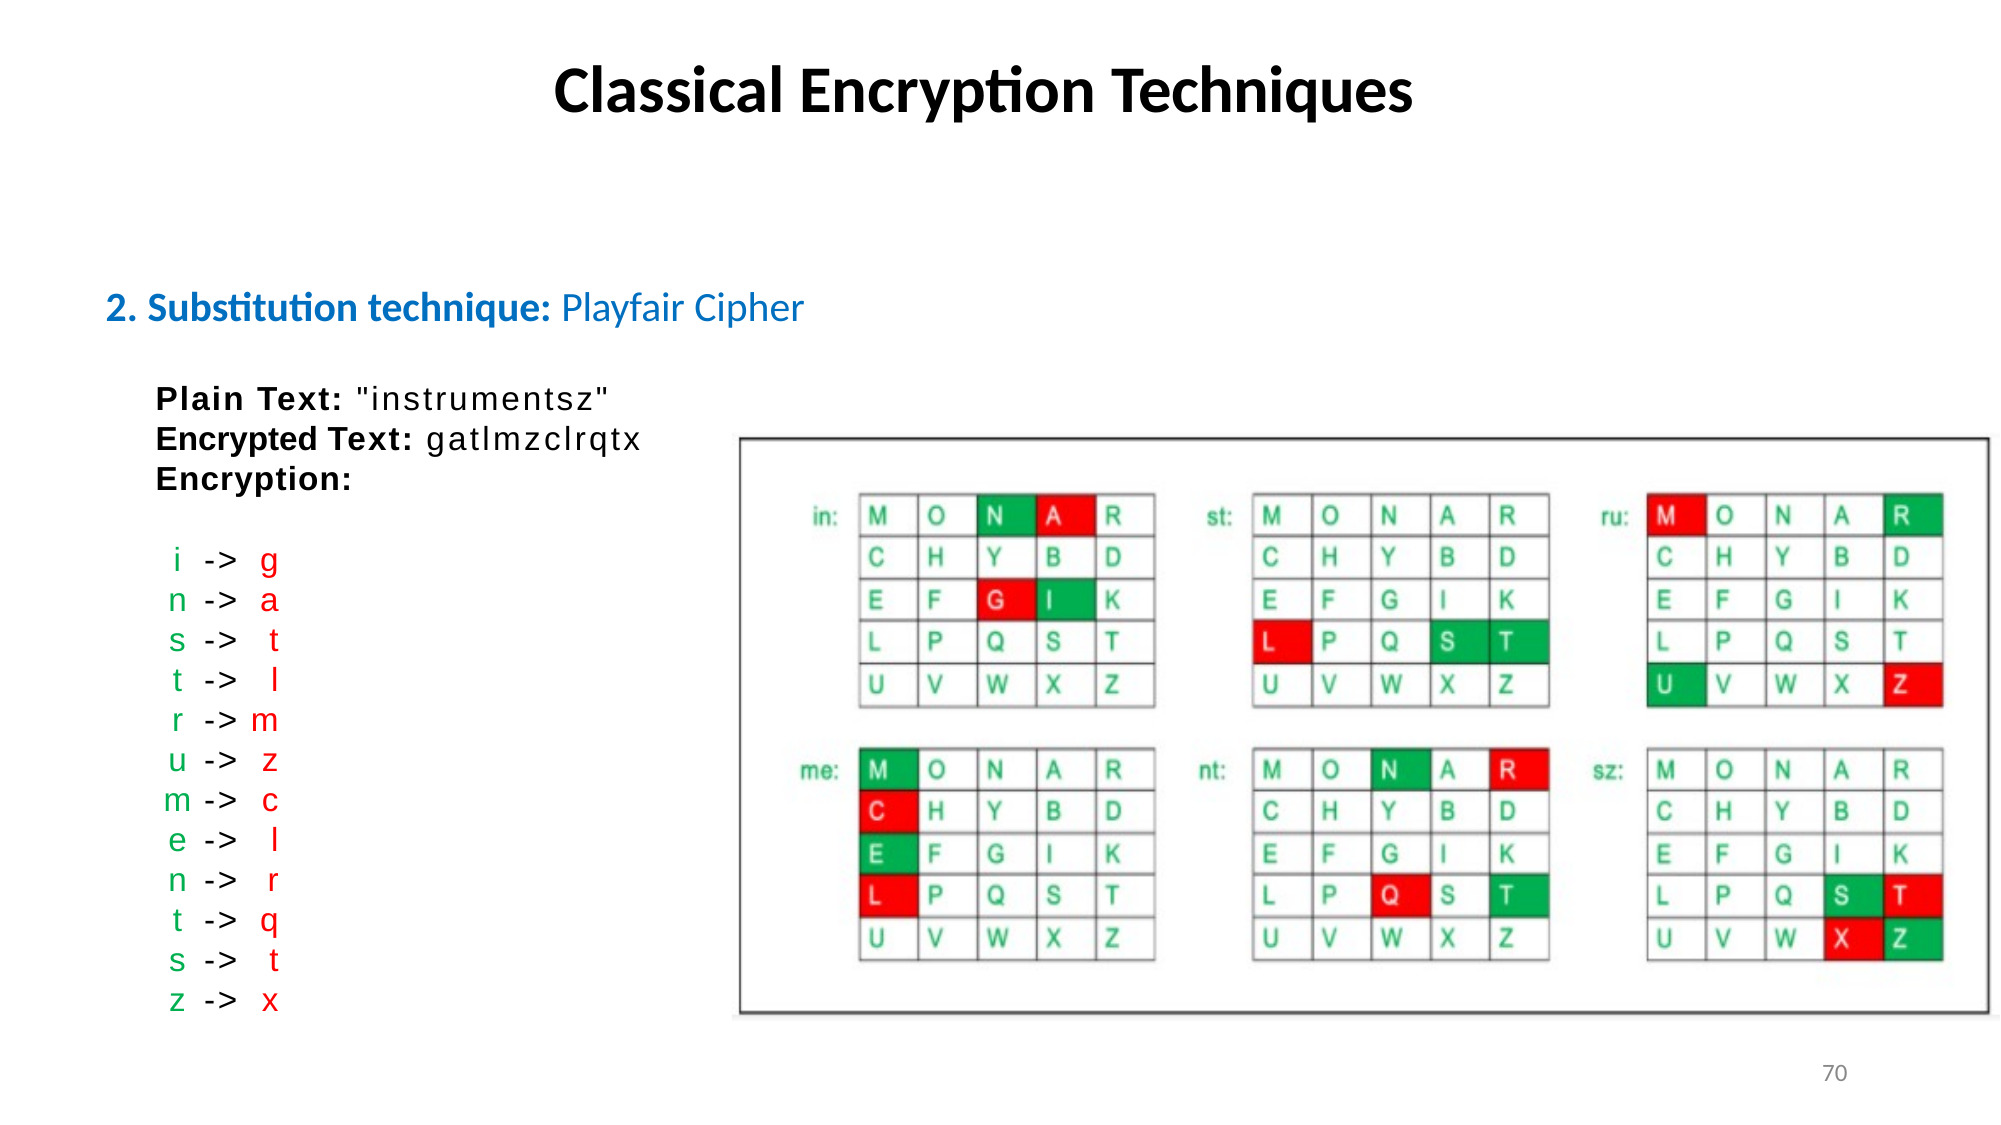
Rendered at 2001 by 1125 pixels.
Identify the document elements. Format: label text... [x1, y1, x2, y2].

table_cell l [250, 664, 282, 704]
title Classical Encryption Techniques [552, 43, 1424, 234]
table_cell z [250, 744, 282, 784]
table_cell n [163, 584, 195, 624]
table_cell a [250, 584, 282, 624]
slide_number 70 [1815, 1060, 1854, 1125]
table_cell -> [195, 904, 250, 944]
table_cell -> [195, 664, 250, 704]
table_cell -> [195, 704, 250, 744]
table_cell s [163, 944, 195, 984]
table_cell m [250, 704, 282, 744]
text_box [731, 432, 2000, 1021]
table_cell -> [195, 864, 250, 904]
table_cell m [163, 784, 195, 824]
table_cell -> [195, 824, 250, 864]
table_cell t [163, 904, 195, 944]
table_cell t [163, 664, 195, 704]
table_cell e [163, 824, 195, 864]
table_cell r [163, 704, 195, 744]
table_cell -> [195, 584, 250, 624]
table_header i [163, 547, 195, 584]
table_cell -> [195, 784, 250, 824]
table_cell x [250, 984, 282, 1021]
table_cell l [250, 824, 282, 864]
text_box 2. Substitution technique: Playfair Cipher Plain Text: "instrumentsz" Encrypted Text: gatlmzclrqtx Encryption: [103, 277, 811, 498]
table_cell n [163, 864, 195, 904]
table_cell -> [195, 984, 250, 1021]
table_cell -> [195, 624, 250, 664]
table_cell t [250, 944, 282, 984]
table_cell t [250, 624, 282, 664]
table_header g [250, 547, 282, 584]
table_header -> [195, 547, 250, 584]
table_cell r [250, 864, 282, 904]
table_cell -> [195, 944, 250, 984]
table_cell s [163, 624, 195, 664]
table_cell u [163, 744, 195, 784]
table_cell z [163, 984, 195, 1021]
table_cell q [250, 904, 282, 944]
table_cell c [250, 784, 282, 824]
table_cell -> [195, 744, 250, 784]
